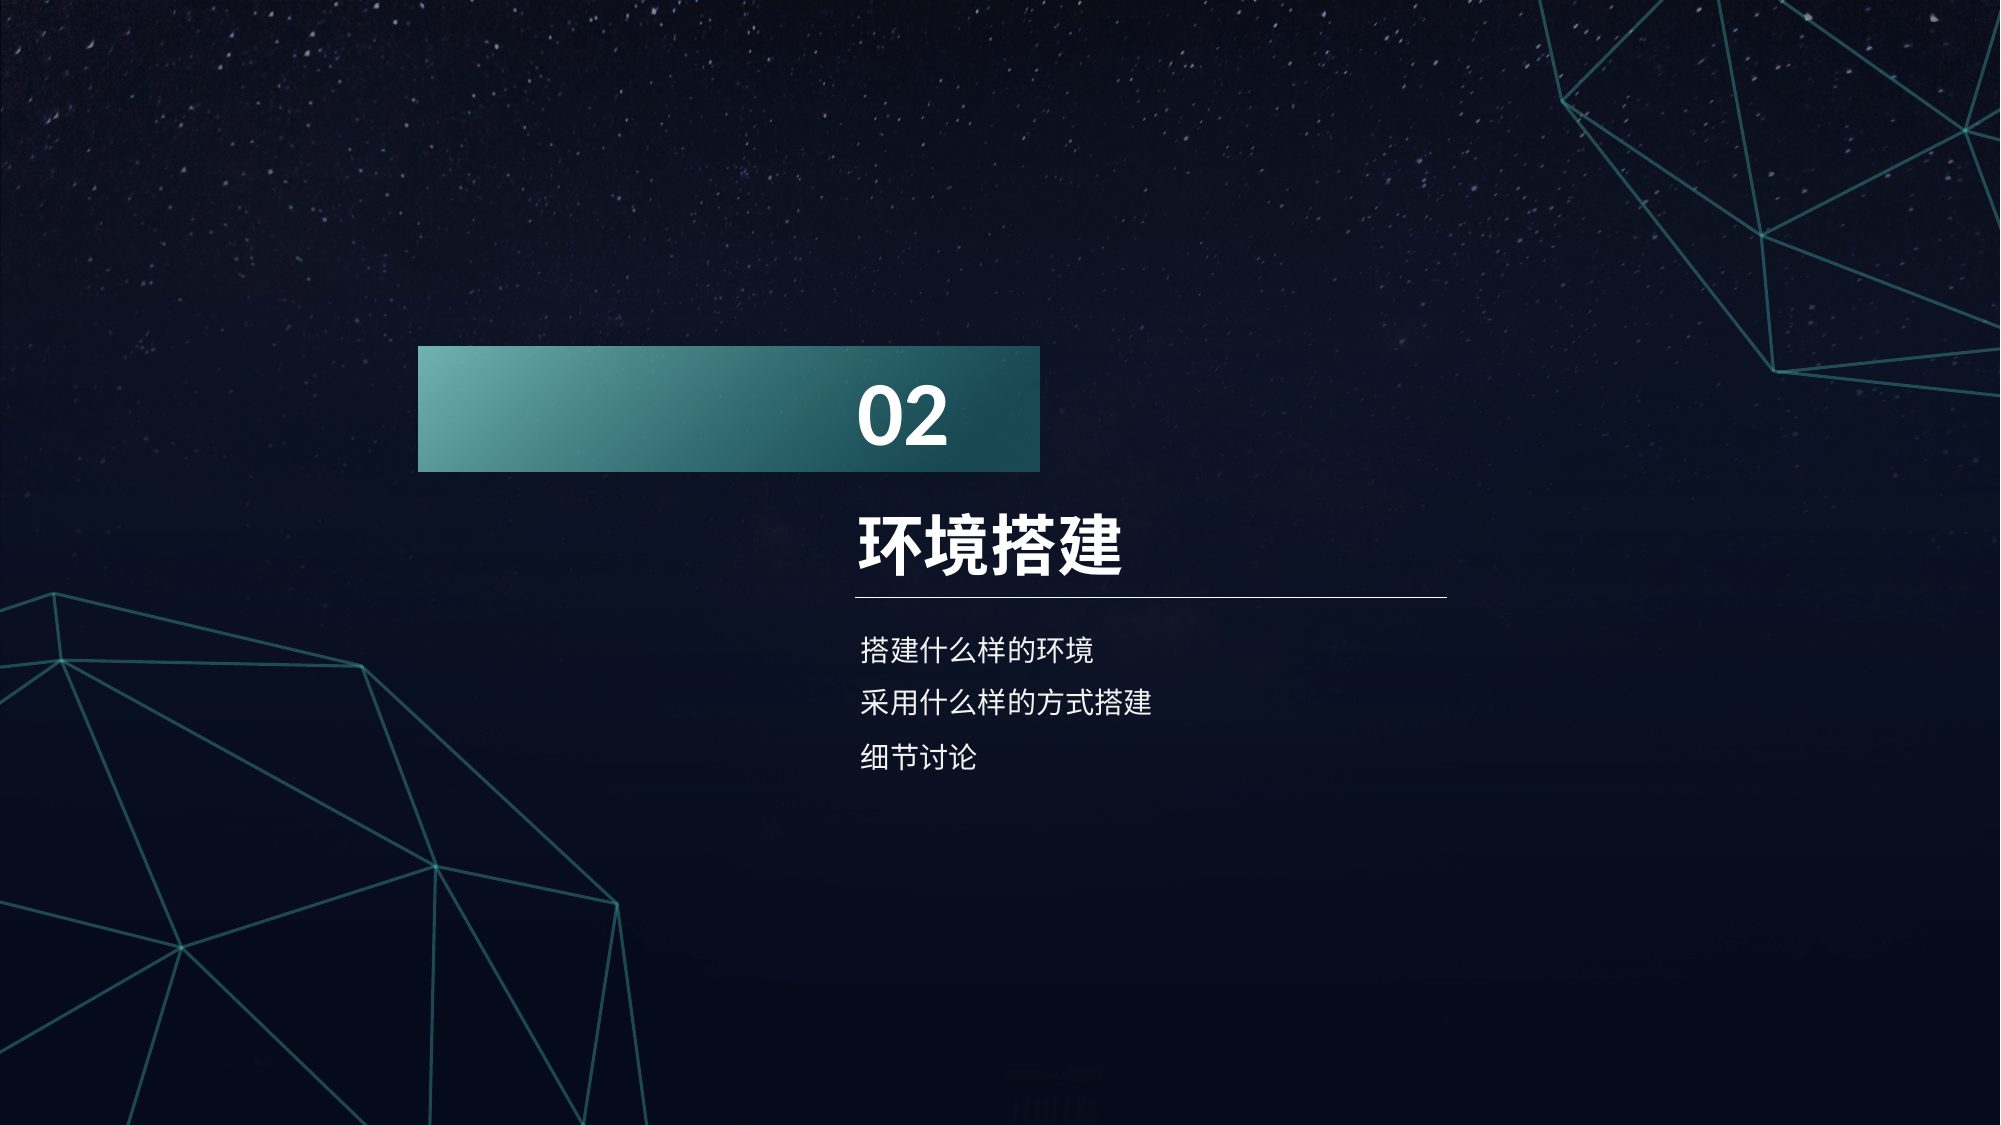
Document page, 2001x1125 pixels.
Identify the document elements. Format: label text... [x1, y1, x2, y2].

text_box 环境搭建 [842, 495, 1430, 592]
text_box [418, 345, 1040, 473]
text_box 搭建什么样的环境 [846, 624, 1491, 675]
text_box 细节讨论 [846, 731, 1491, 782]
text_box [0, 593, 651, 1125]
text_box 采用什么样的方式搭建 [846, 676, 1491, 727]
picture [0, 0, 2000, 1125]
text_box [1523, 0, 2000, 404]
